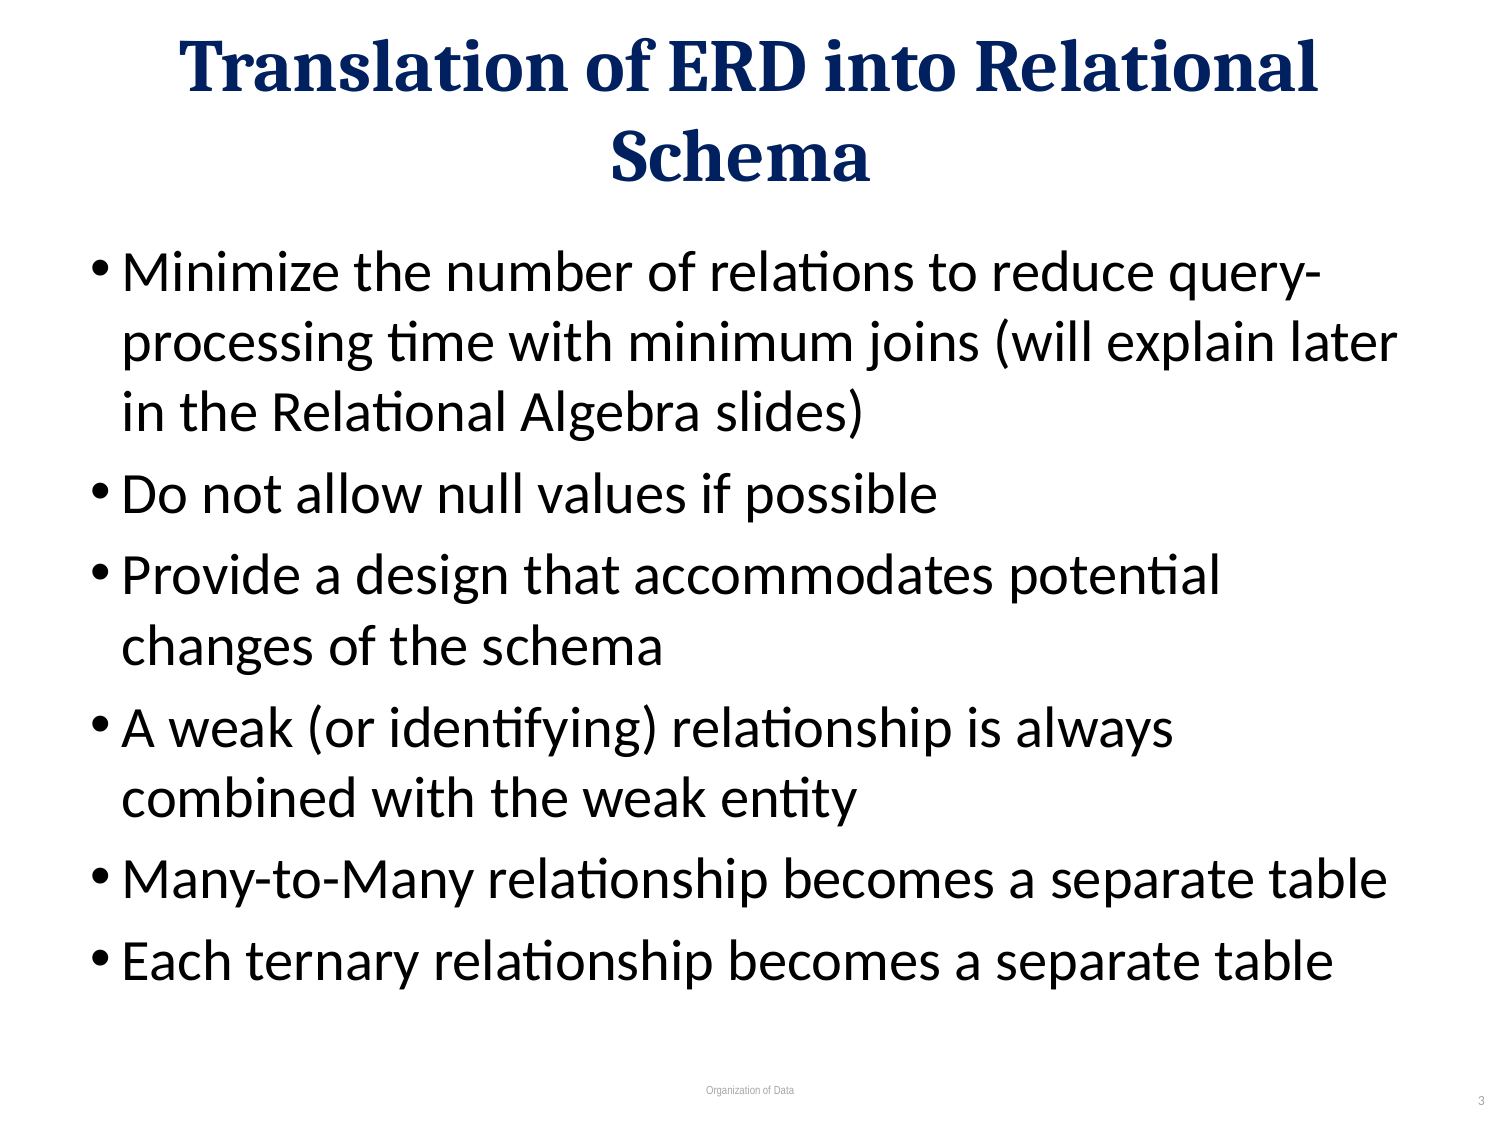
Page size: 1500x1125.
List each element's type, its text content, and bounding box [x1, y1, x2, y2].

title Translation of ERD into Relational Schema [75, 0, 1425, 213]
slide_number 3 [1074, 1074, 1500, 1125]
list Minimize the number of relations to reduce query-processing time with minimum joins (will explain later in the Relational Algebra slides) Do not allow null values if possible Provide a design that accommodates potential changes of the schema A weak (or identifying) relationship is always combined with the weak entity Many-to-Many relationship becomes a separate table Each ternary relationship becomes a separate table [75, 224, 1425, 1005]
footer Organization of Data [425, 1074, 1074, 1121]
